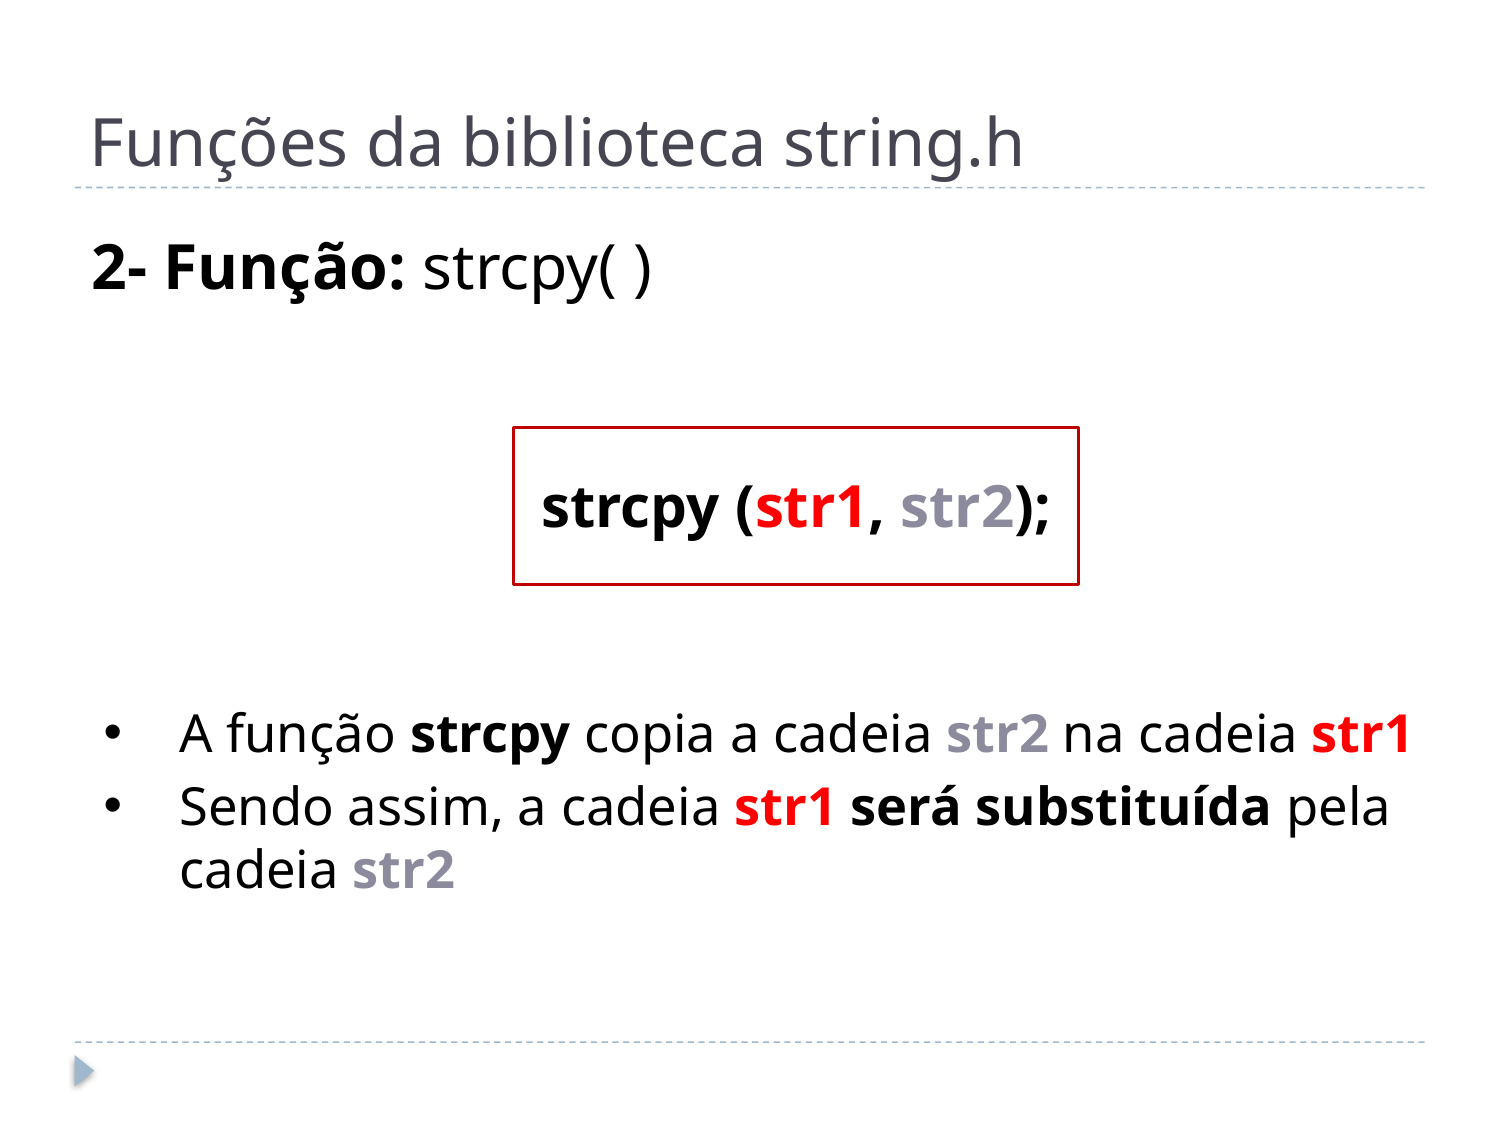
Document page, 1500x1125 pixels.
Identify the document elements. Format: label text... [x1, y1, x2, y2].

text_box A função strcpy copia a cadeia str2 na cadeia str1 Sendo assim, a cadeia str1 será substituída pela cadeia str2 [88, 692, 1439, 953]
list 2- Função: strcpy( ) [76, 219, 1427, 331]
text_box strcpy (str1, str2); [513, 427, 1079, 585]
title Funções da biblioteca string.h [75, 24, 1425, 188]
